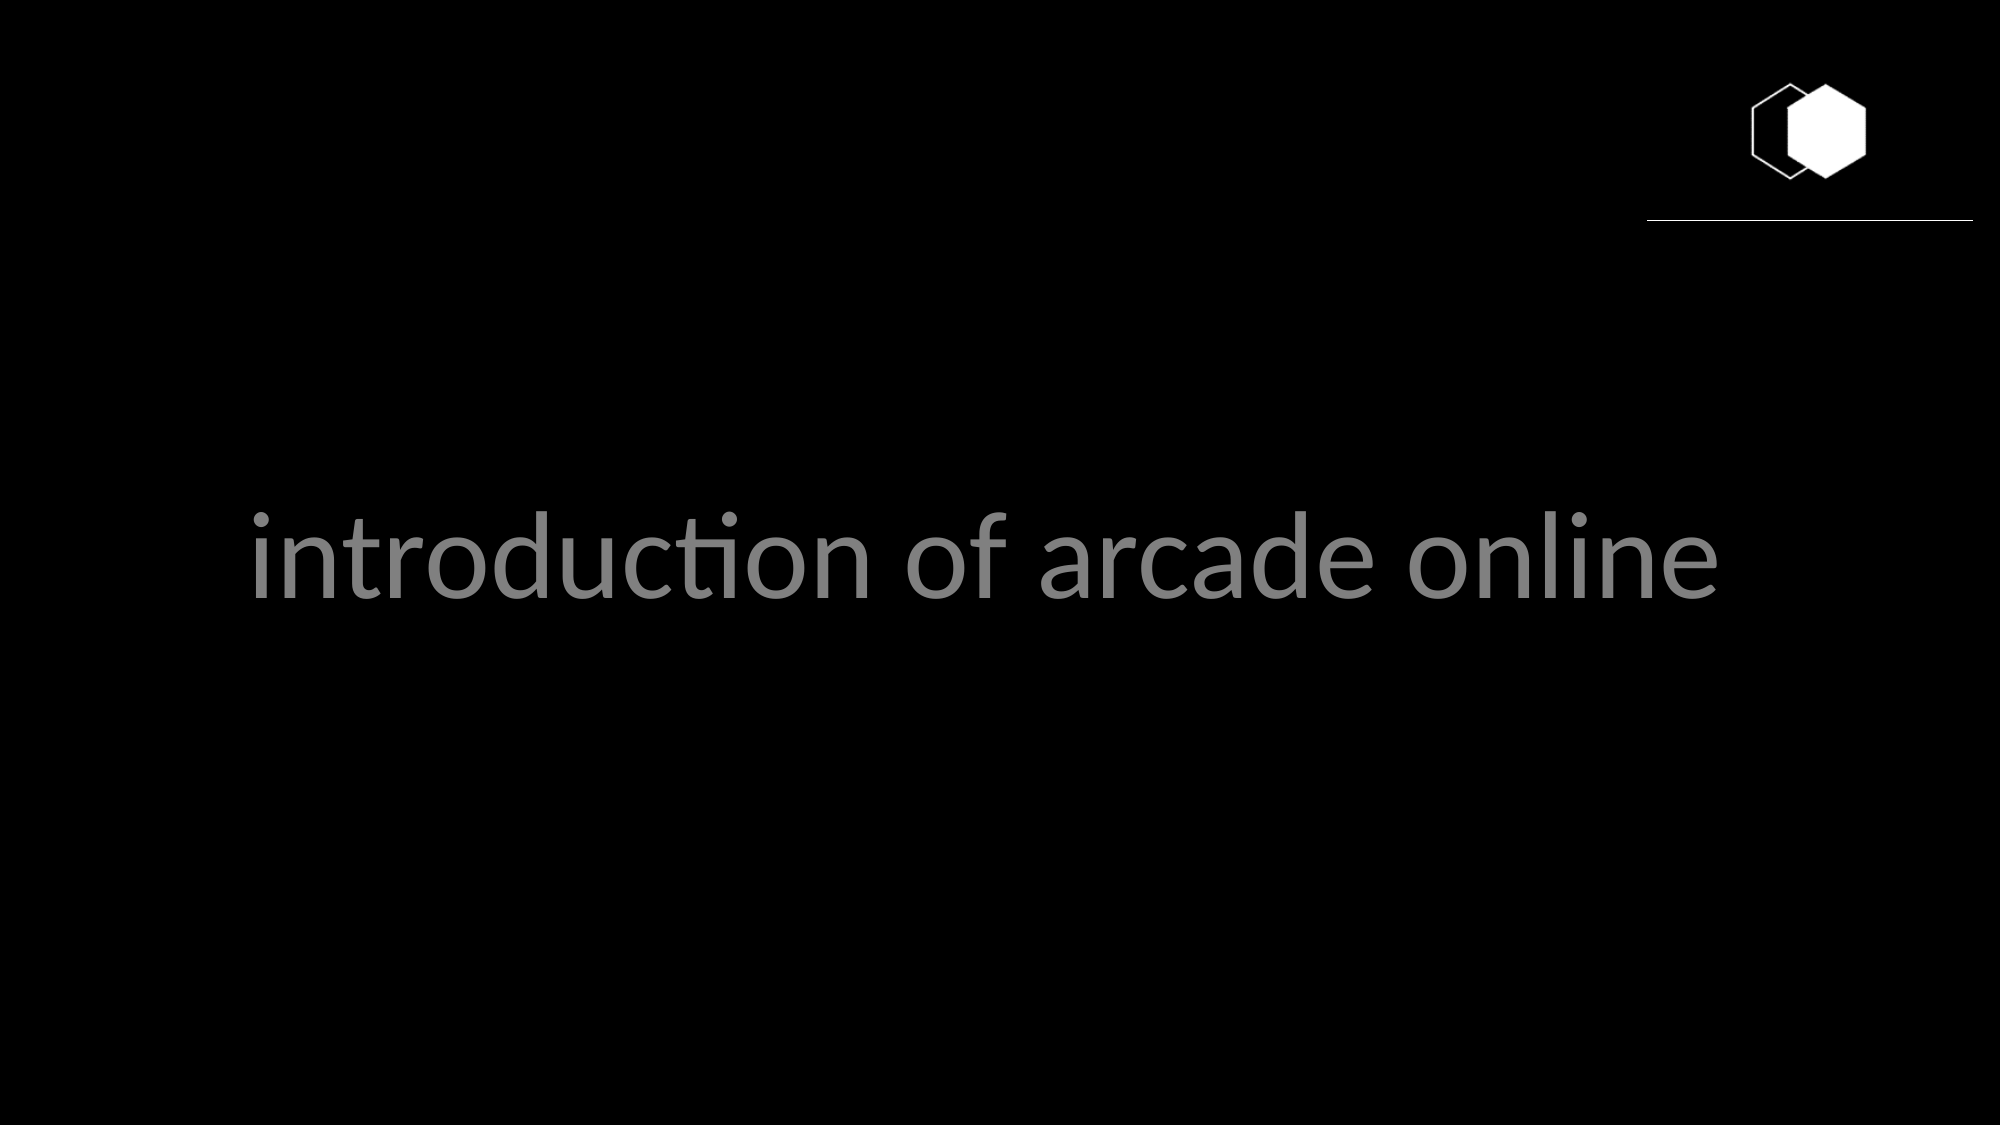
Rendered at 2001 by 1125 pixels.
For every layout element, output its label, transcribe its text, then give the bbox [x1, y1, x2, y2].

list introduction of arcade online [137, 482, 1863, 643]
picture [1632, 26, 1977, 221]
